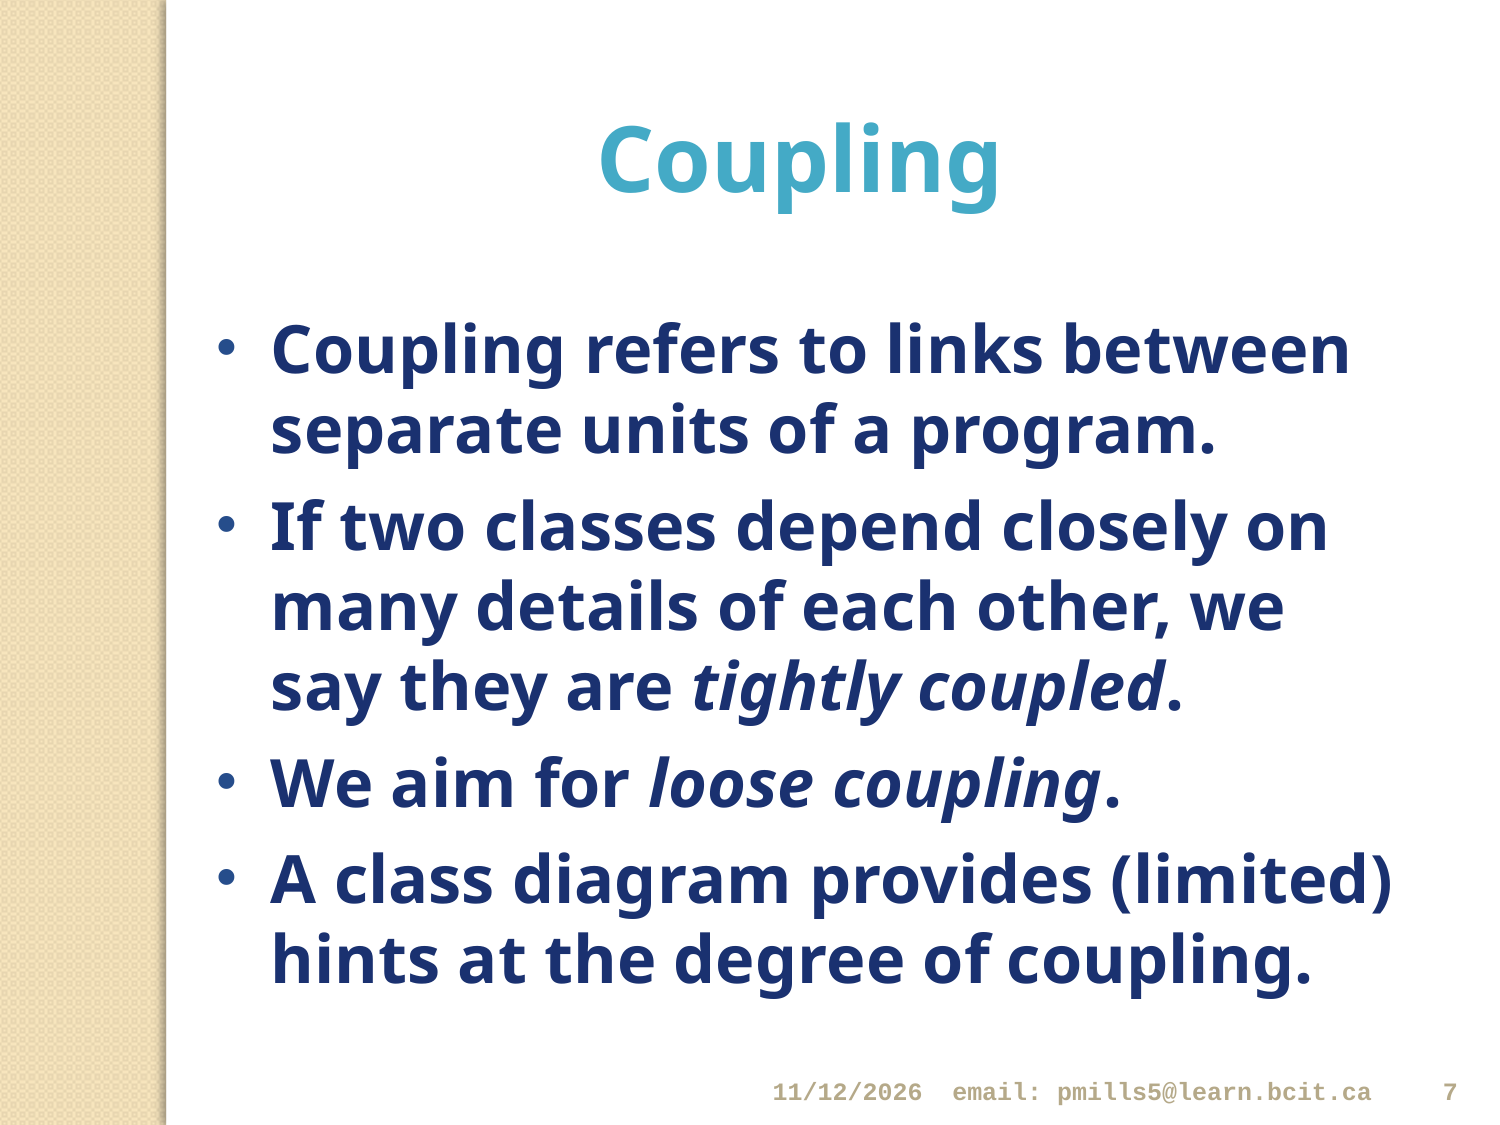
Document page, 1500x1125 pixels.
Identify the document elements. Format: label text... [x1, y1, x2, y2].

text_box Coupling refers to links between separate units of a program. If two classes depend closely on many details of each other, we say they are tightly coupled. We aim for loose coupling. A class diagram provides (limited) hints at the degree of coupling. [200, 299, 1425, 1005]
text_box Coupling [162, 62, 1438, 250]
slide_number 7 [1413, 1034, 1488, 1113]
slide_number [587, 1034, 937, 1113]
footer email: pmills5@learn.bcit.ca [937, 1034, 1413, 1113]
